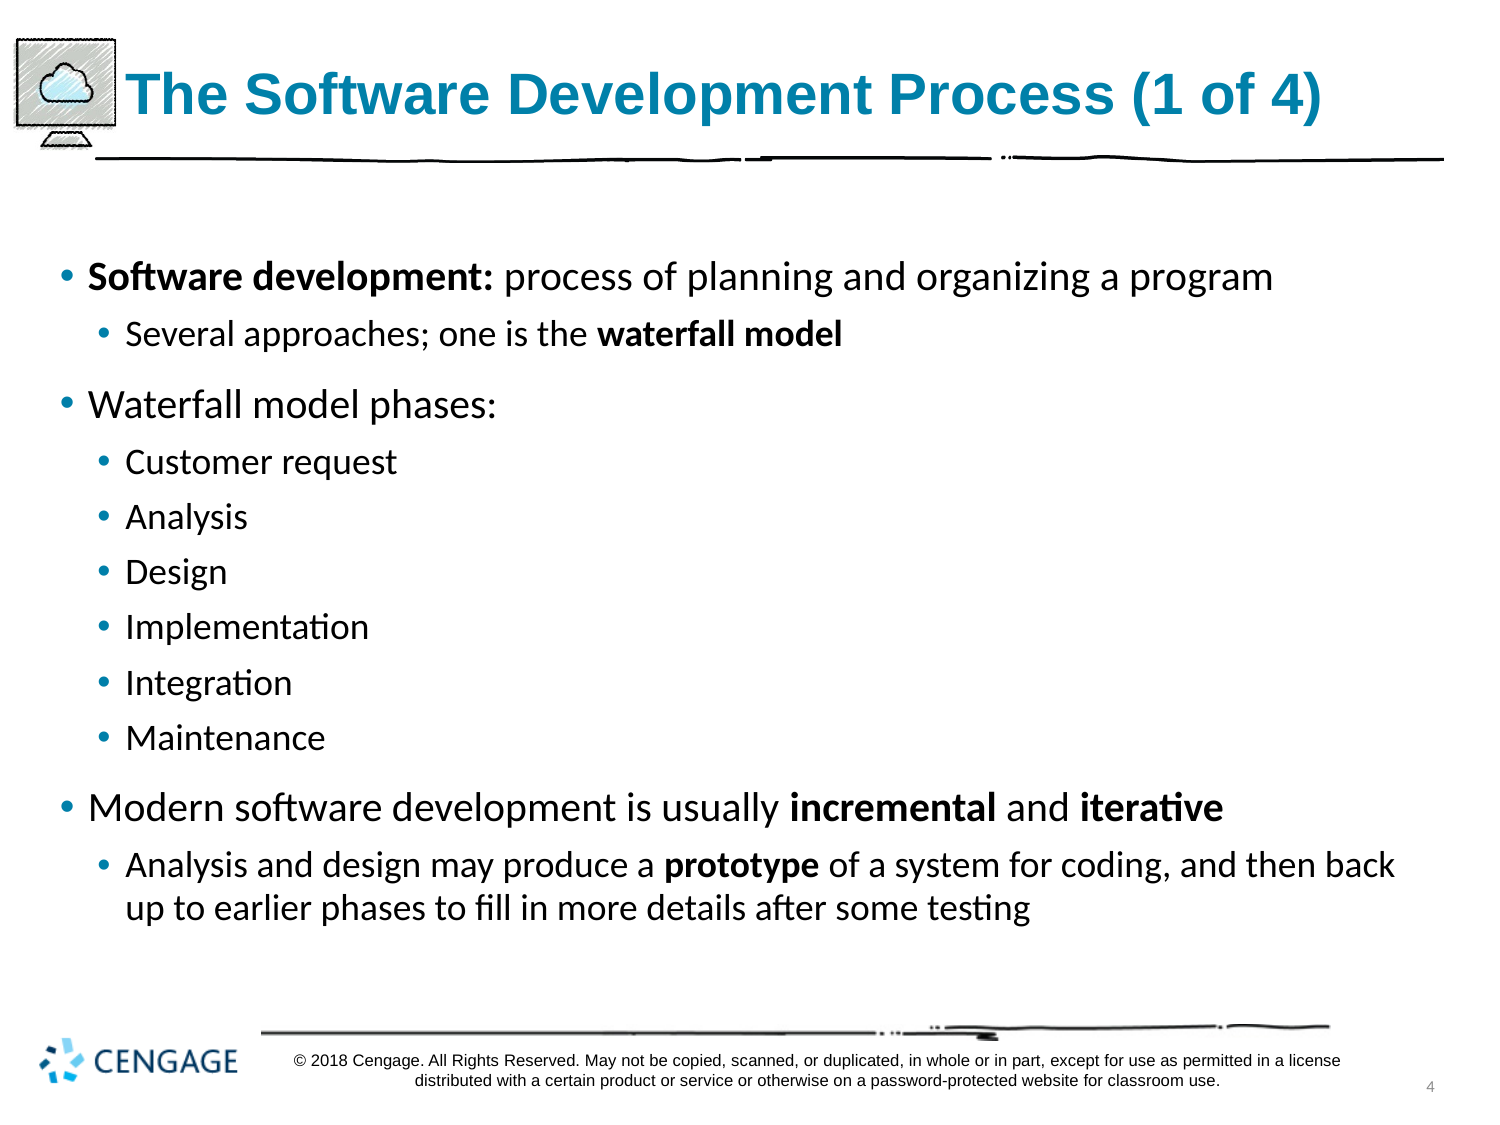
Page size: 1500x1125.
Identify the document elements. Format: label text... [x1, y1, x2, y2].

title The Software Development Process (1 of 4) [125, 55, 1442, 127]
picture [95, 155, 1444, 163]
list Software development: process of planning and organizing a program Several approaches; one is the waterfall model Waterfall model phases: Customer request Analysis Design Implementation Integration Maintenance Modern software development is usually incremental and iterative Analysis and design may produce a prototype of a system for coding, and then back up to earlier phases to fill in more details after some testing [59, 252, 1441, 937]
picture [19, 1024, 250, 1096]
footer © 2018 Cengage. All Rights Reserved. May not be copied, scanned, or duplicated, in whole or in part, except for use as permitted in a license distributed with a certain product or service or otherwise on a password-protected website for classroom use. [262, 1050, 1375, 1091]
picture [261, 1024, 1331, 1041]
picture [13, 36, 117, 151]
